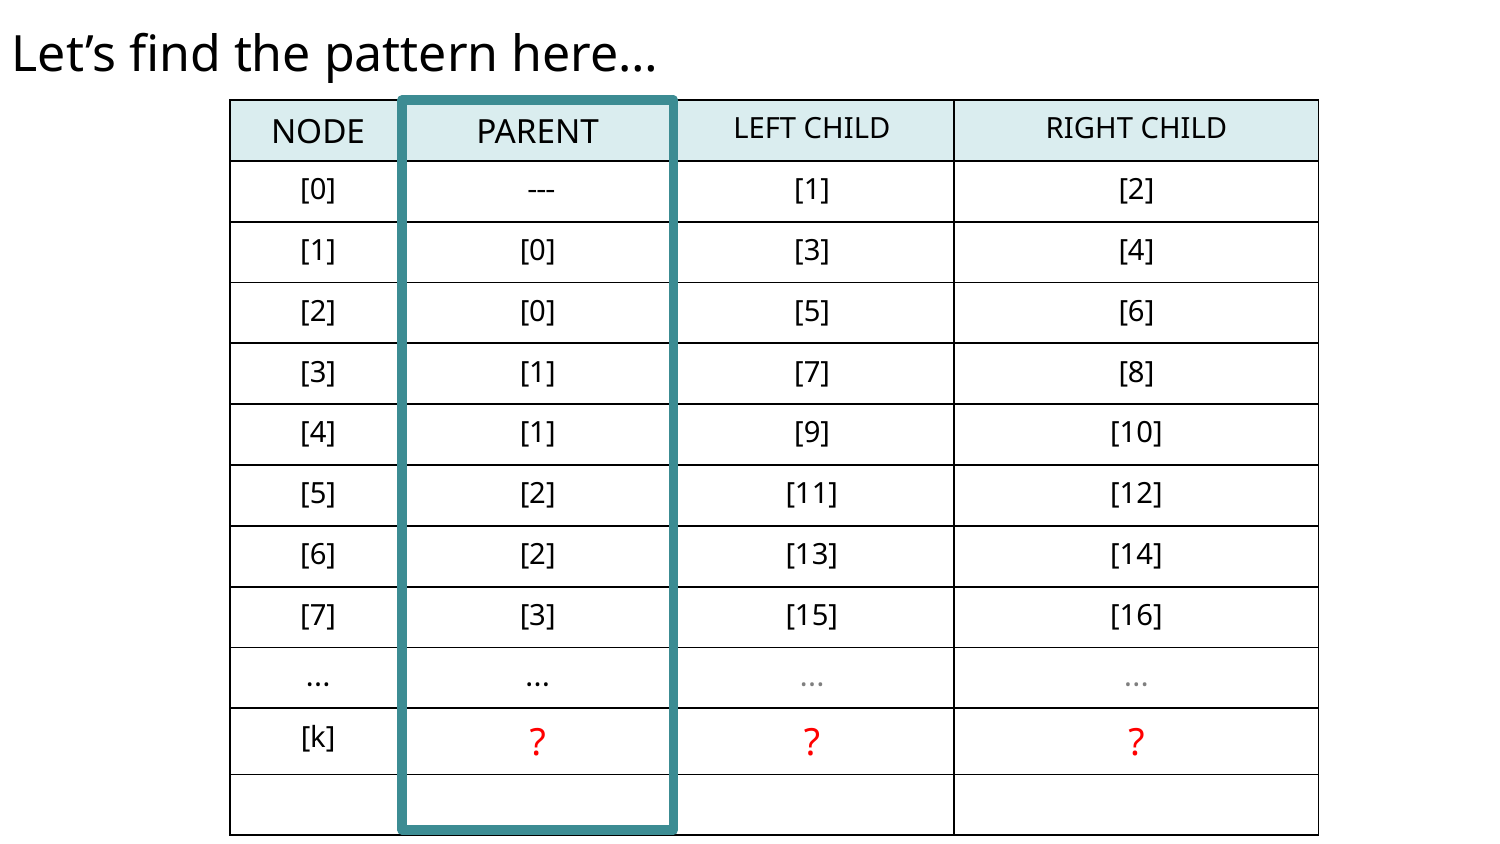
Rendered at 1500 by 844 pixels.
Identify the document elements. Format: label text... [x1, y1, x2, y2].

table_cell [16] [955, 588, 1318, 647]
table_cell [7] [231, 588, 401, 647]
table_header NODE [231, 101, 401, 160]
table_cell [1] [674, 162, 953, 221]
table_cell [5] [674, 283, 953, 342]
table_cell [3] [674, 223, 953, 282]
table_cell ? [955, 709, 1318, 774]
table_cell [10] [955, 405, 1318, 464]
table_cell [3] [231, 344, 401, 403]
table_cell ? [674, 709, 953, 774]
table_cell [8] [955, 344, 1318, 403]
table_cell [1] [231, 223, 401, 282]
table_cell [6] [231, 527, 401, 586]
table_cell [4] [955, 223, 1318, 282]
table_cell [k] [231, 709, 401, 774]
table_header LEFT CHILD [674, 101, 953, 160]
table_cell [14] [955, 527, 1318, 586]
table_header RIGHT CHILD [955, 101, 1318, 160]
table_cell [12] [955, 466, 1318, 525]
table_cell [4] [231, 405, 401, 464]
table_cell [5] [231, 466, 401, 525]
table_cell [11] [674, 466, 953, 525]
table_cell [2] [231, 283, 401, 342]
table_cell [13] [674, 527, 953, 586]
table_cell [407, 830, 669, 834]
table_cell [955, 775, 1318, 834]
table_cell … [955, 648, 1318, 707]
table_cell [0] [231, 162, 401, 221]
table_cell [7] [674, 344, 953, 403]
table_cell [6] [955, 283, 1318, 342]
table_cell [15] [674, 588, 953, 647]
table_cell … [231, 648, 401, 707]
table_cell … [674, 648, 953, 707]
table_cell [2] [955, 162, 1318, 221]
text_box [401, 100, 674, 830]
text_box Let’s find the pattern here… [0, 13, 674, 89]
table_cell [671, 775, 953, 834]
table_cell [231, 775, 405, 834]
table_cell [9] [674, 405, 953, 464]
